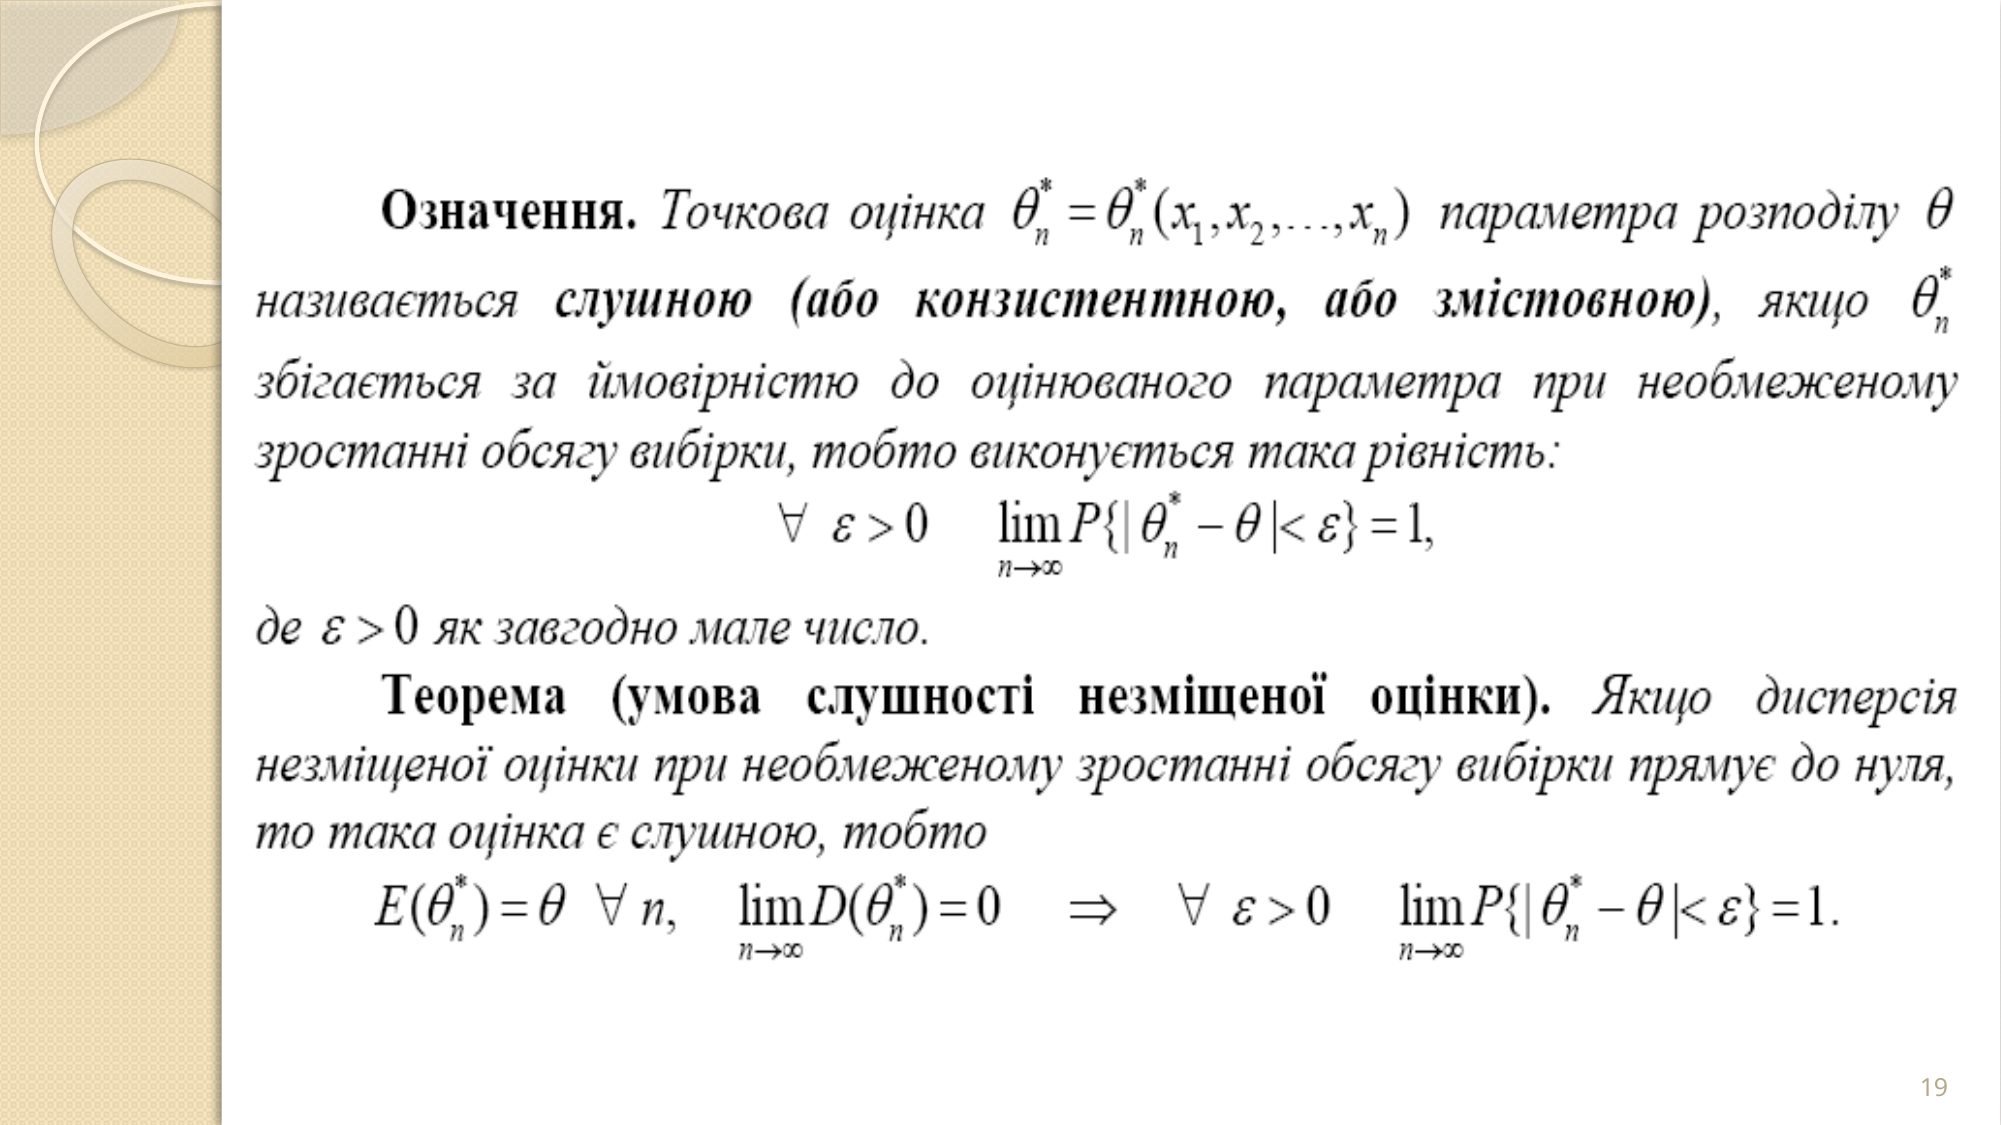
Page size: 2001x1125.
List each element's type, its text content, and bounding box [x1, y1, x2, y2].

picture [249, 175, 1972, 972]
slide_number 19 [1883, 1034, 1984, 1113]
